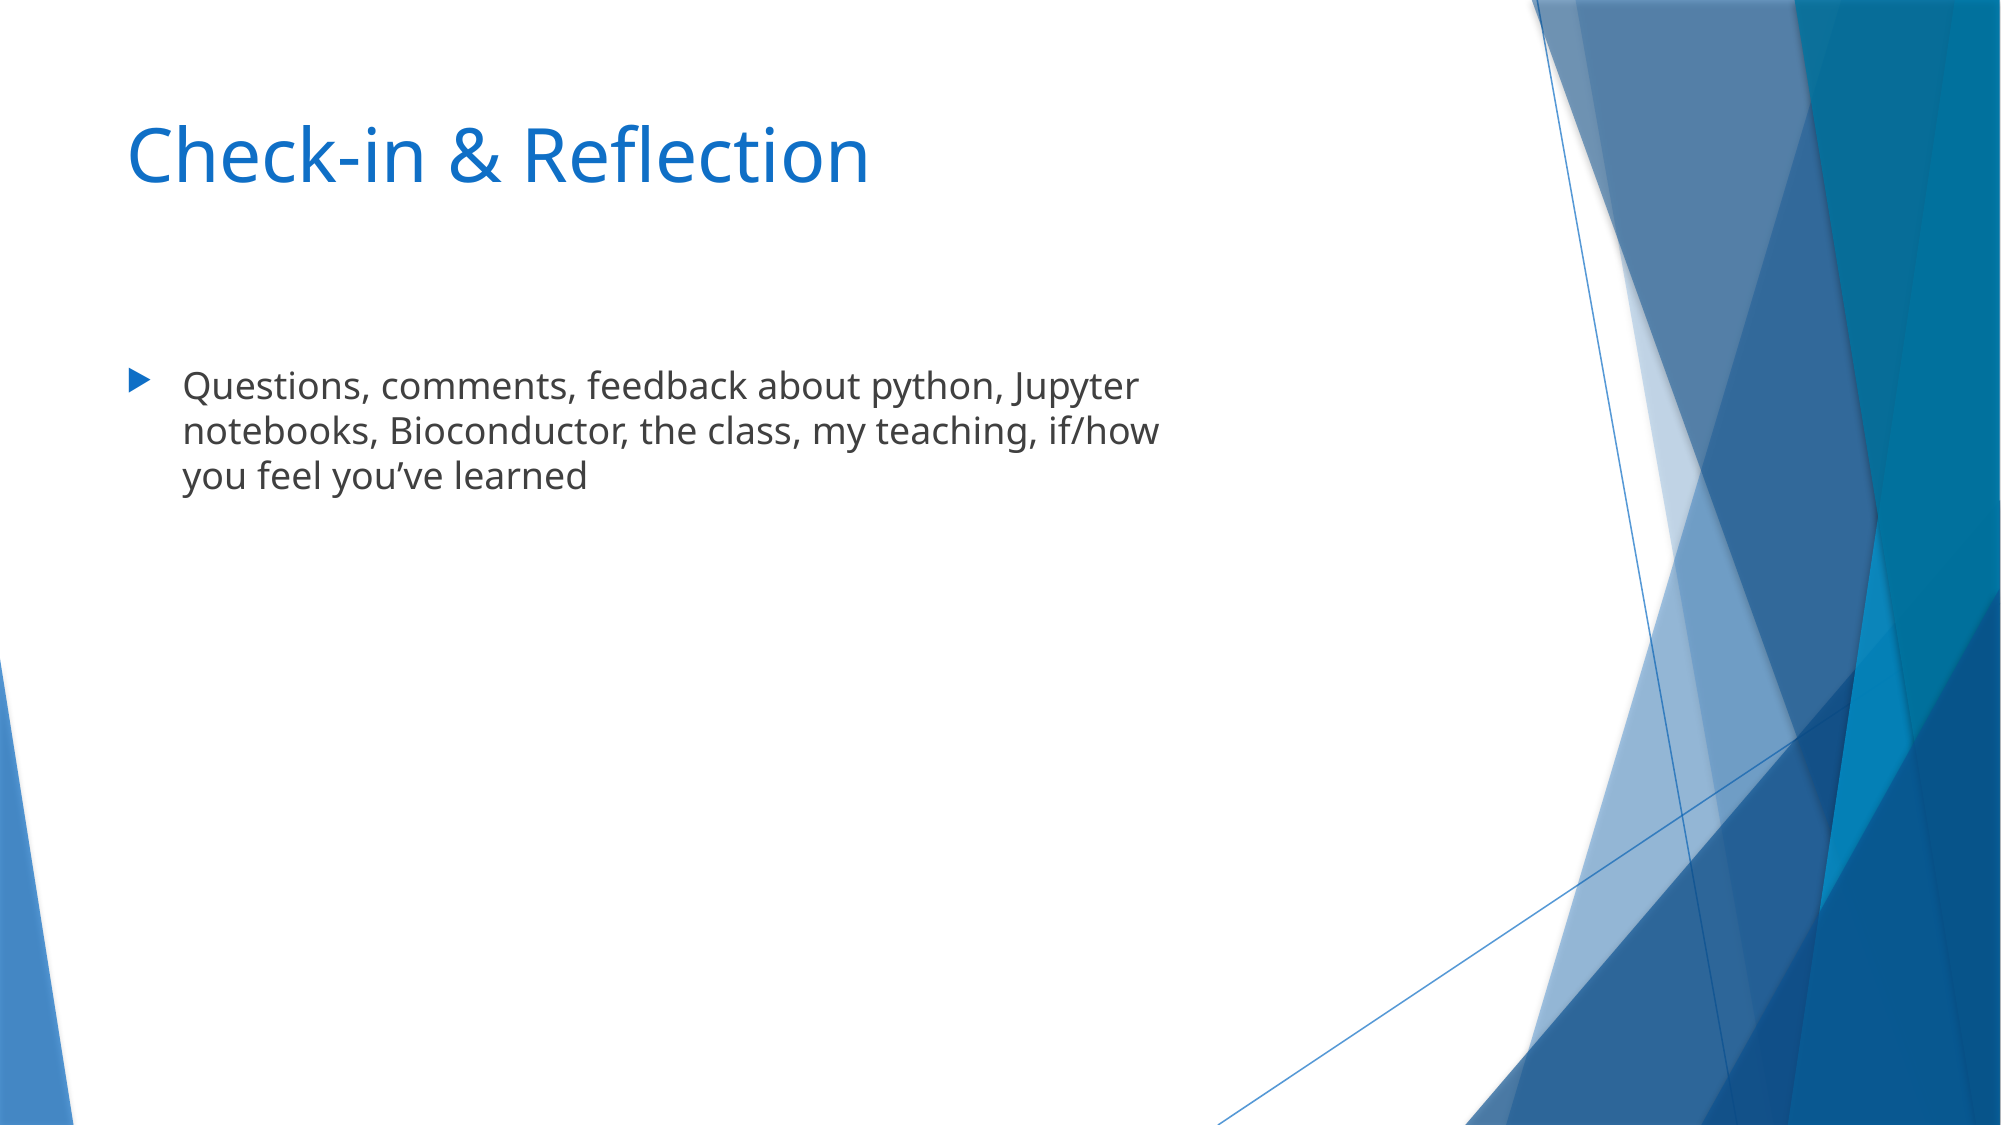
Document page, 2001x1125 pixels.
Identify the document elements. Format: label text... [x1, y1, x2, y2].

list Questions, comments, feedback about python, Jupyter notebooks, Bioconductor, the class, my teaching, if/how you feel you’ve learned [111, 354, 1244, 992]
title Check-in & Reflection [111, 99, 1522, 317]
